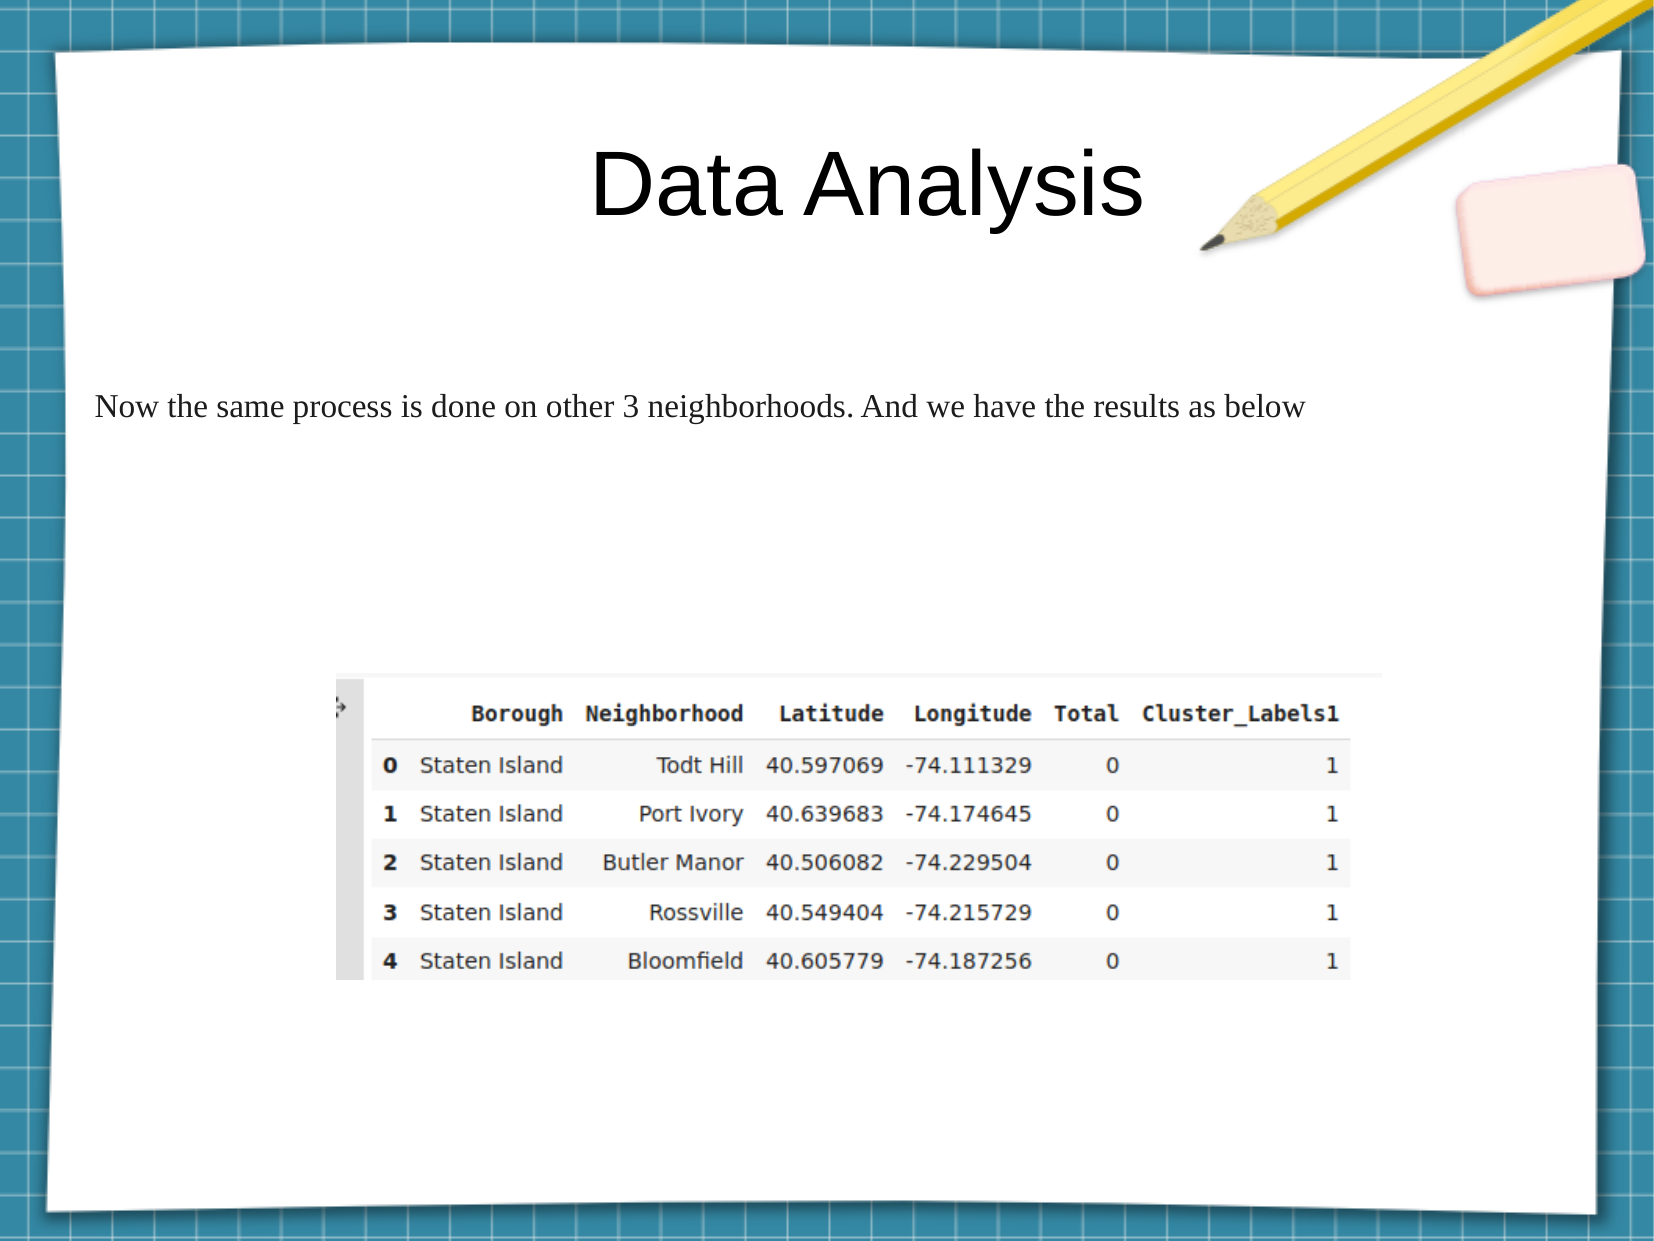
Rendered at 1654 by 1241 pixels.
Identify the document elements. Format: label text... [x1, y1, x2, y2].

text_box Now the same process is done on other 3 neighborhoods. And we have the results as below [94, 402, 1583, 1122]
picture [0, 0, 1654, 1241]
text_box Data Analysis [106, 73, 1630, 284]
